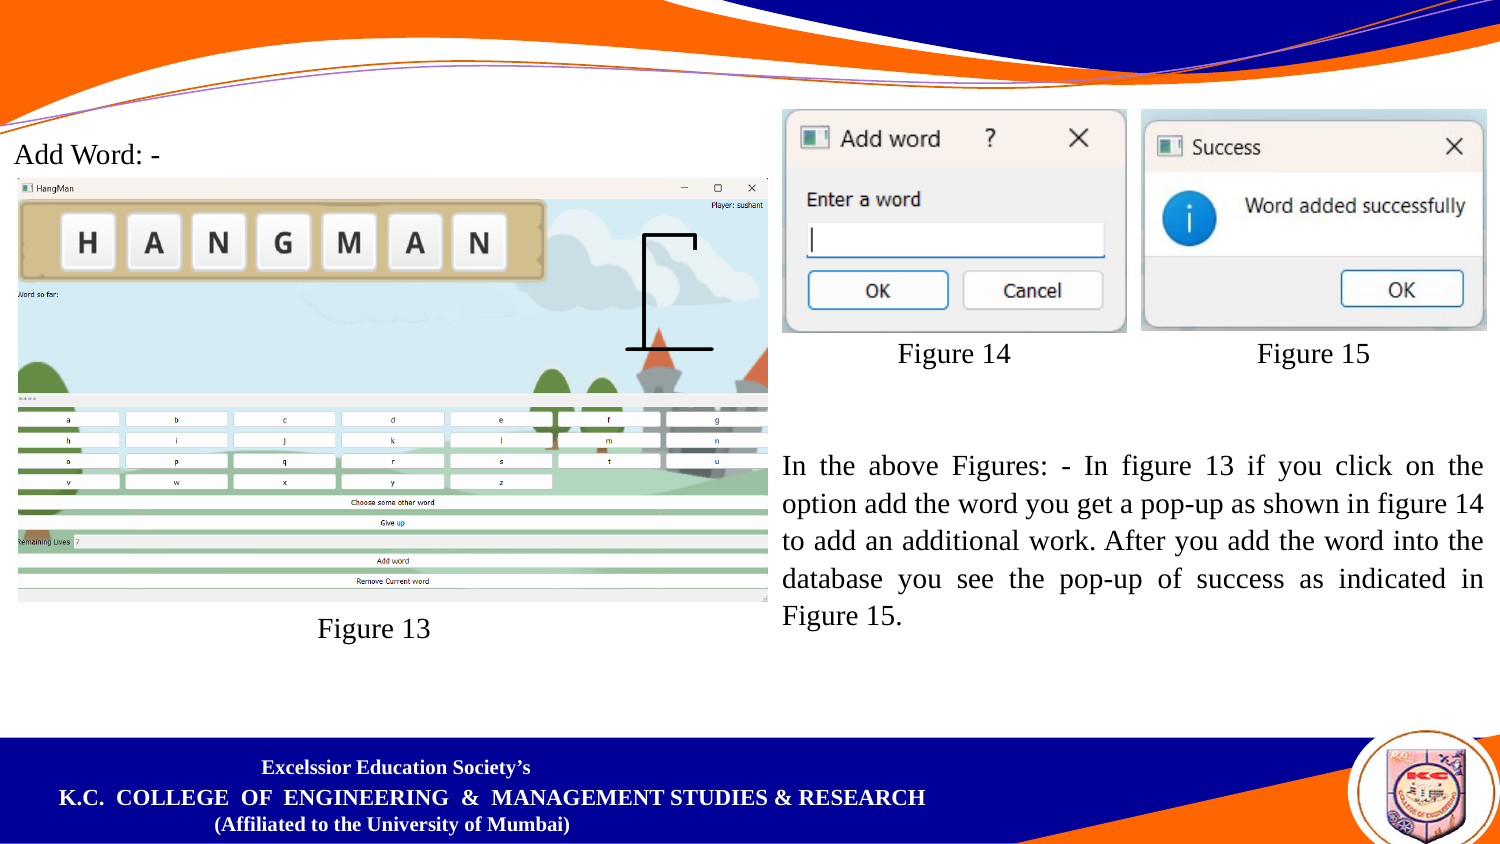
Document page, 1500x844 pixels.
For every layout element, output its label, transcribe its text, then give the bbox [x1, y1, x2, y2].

text_box Figure 13 [302, 610, 446, 687]
text_box Figure 14 [882, 342, 1026, 412]
text_box In the above Figures: - In figure 13 if you click on the option add the word you get a pop-up as shown in figure 14 to add an additional work. After you add the word into the database you see the pop-up of success as indicated in Figure 15. [767, 436, 1500, 639]
text_box Figure 15 [1242, 339, 1386, 413]
picture [1347, 721, 1500, 844]
picture [1141, 109, 1487, 331]
text_box Add Word: - [0, 127, 750, 178]
picture [18, 177, 768, 602]
picture [782, 109, 1127, 334]
